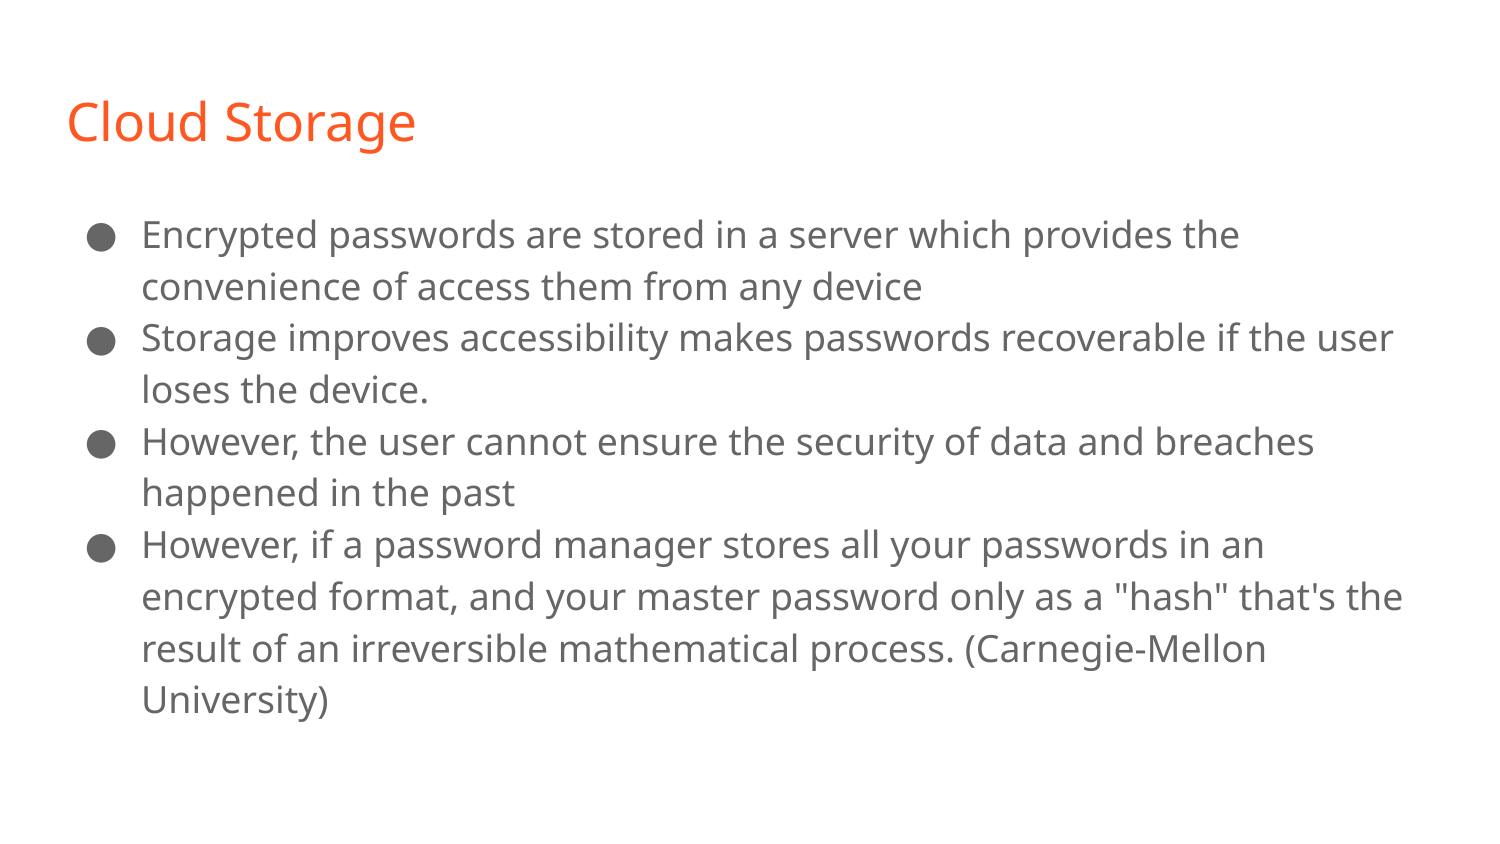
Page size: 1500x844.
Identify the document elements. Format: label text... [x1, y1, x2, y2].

list Encrypted passwords are stored in a server which provides the convenience of access them from any device Storage improves accessibility makes passwords recoverable if the user loses the device. However, the user cannot ensure the security of data and breaches happened in the past However, if a password manager stores all your passwords in an encrypted format, and your master password only as a "hash" that's the result of an irreversible mathematical process. (Carnegie-Mellon University) [51, 189, 1449, 750]
title Cloud Storage [51, 72, 1449, 167]
